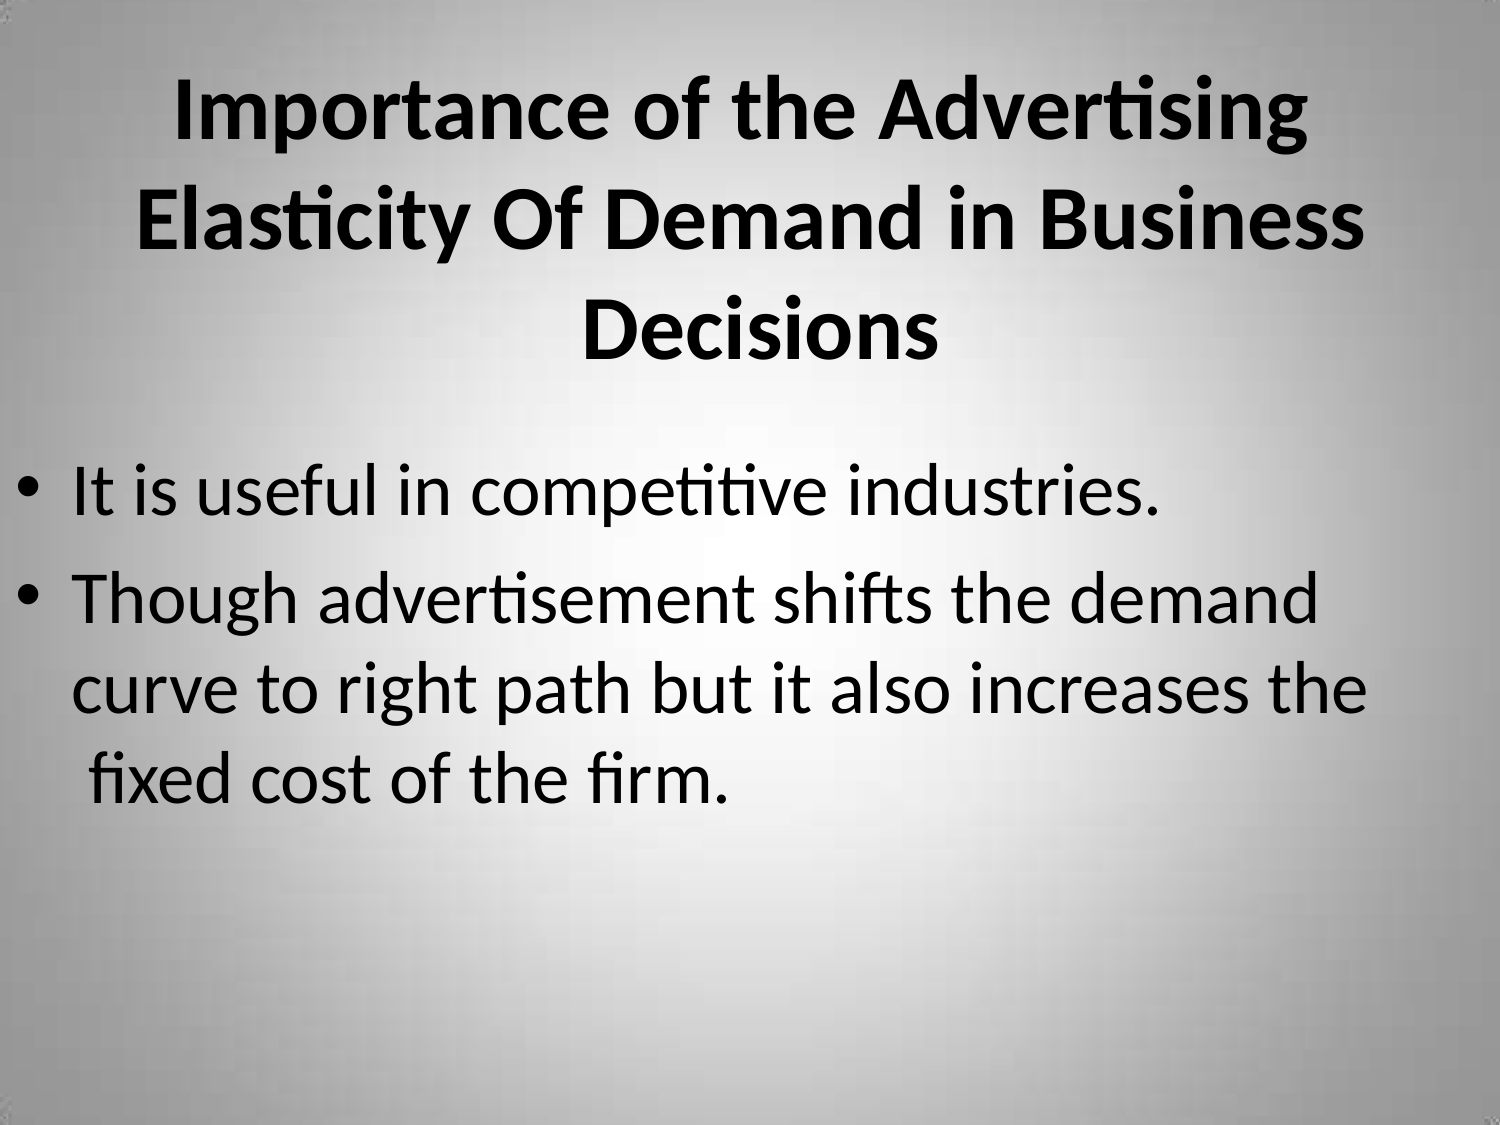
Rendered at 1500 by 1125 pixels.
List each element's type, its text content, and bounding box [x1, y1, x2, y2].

picture [0, 0, 1500, 1125]
text_box It is useful in competitive industries. Though advertisement shifts the demand curve to right path but it also increases the fixed cost of the firm. [12, 420, 1375, 819]
title Importance of the Advertising Elasticity Of Demand in Business Decisions [130, 45, 1370, 378]
